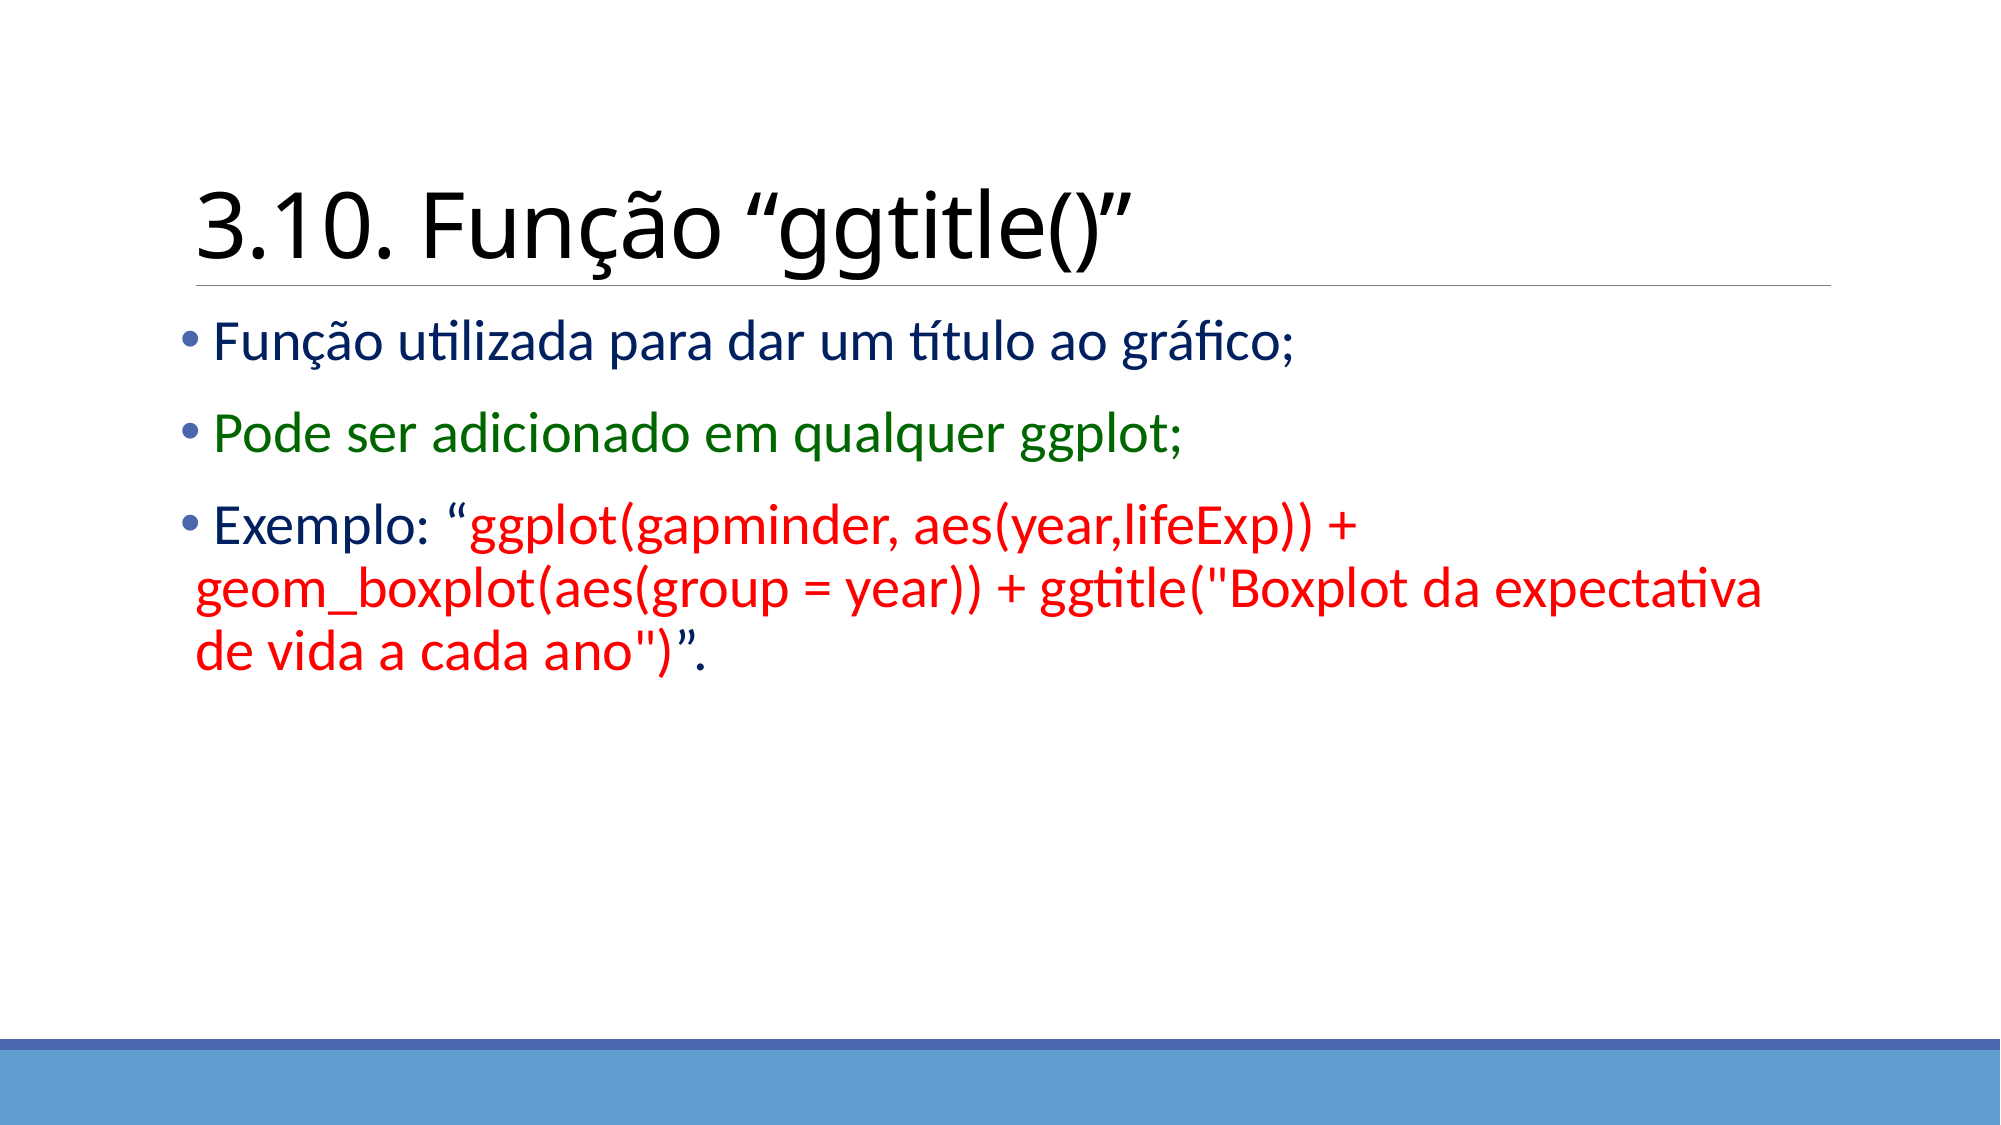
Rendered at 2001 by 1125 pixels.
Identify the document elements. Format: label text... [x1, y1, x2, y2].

title 3.10. Função “ggtitle()” [180, 47, 1830, 285]
list Função utilizada para dar um título ao gráfico; Pode ser adicionado em qualquer ggplot; Exemplo: “ggplot(gapminder, aes(year,lifeExp)) + geom_boxplot(aes(group = year)) + ggtitle("Boxplot da expectativa de vida a cada ano")”. [180, 302, 1830, 963]
